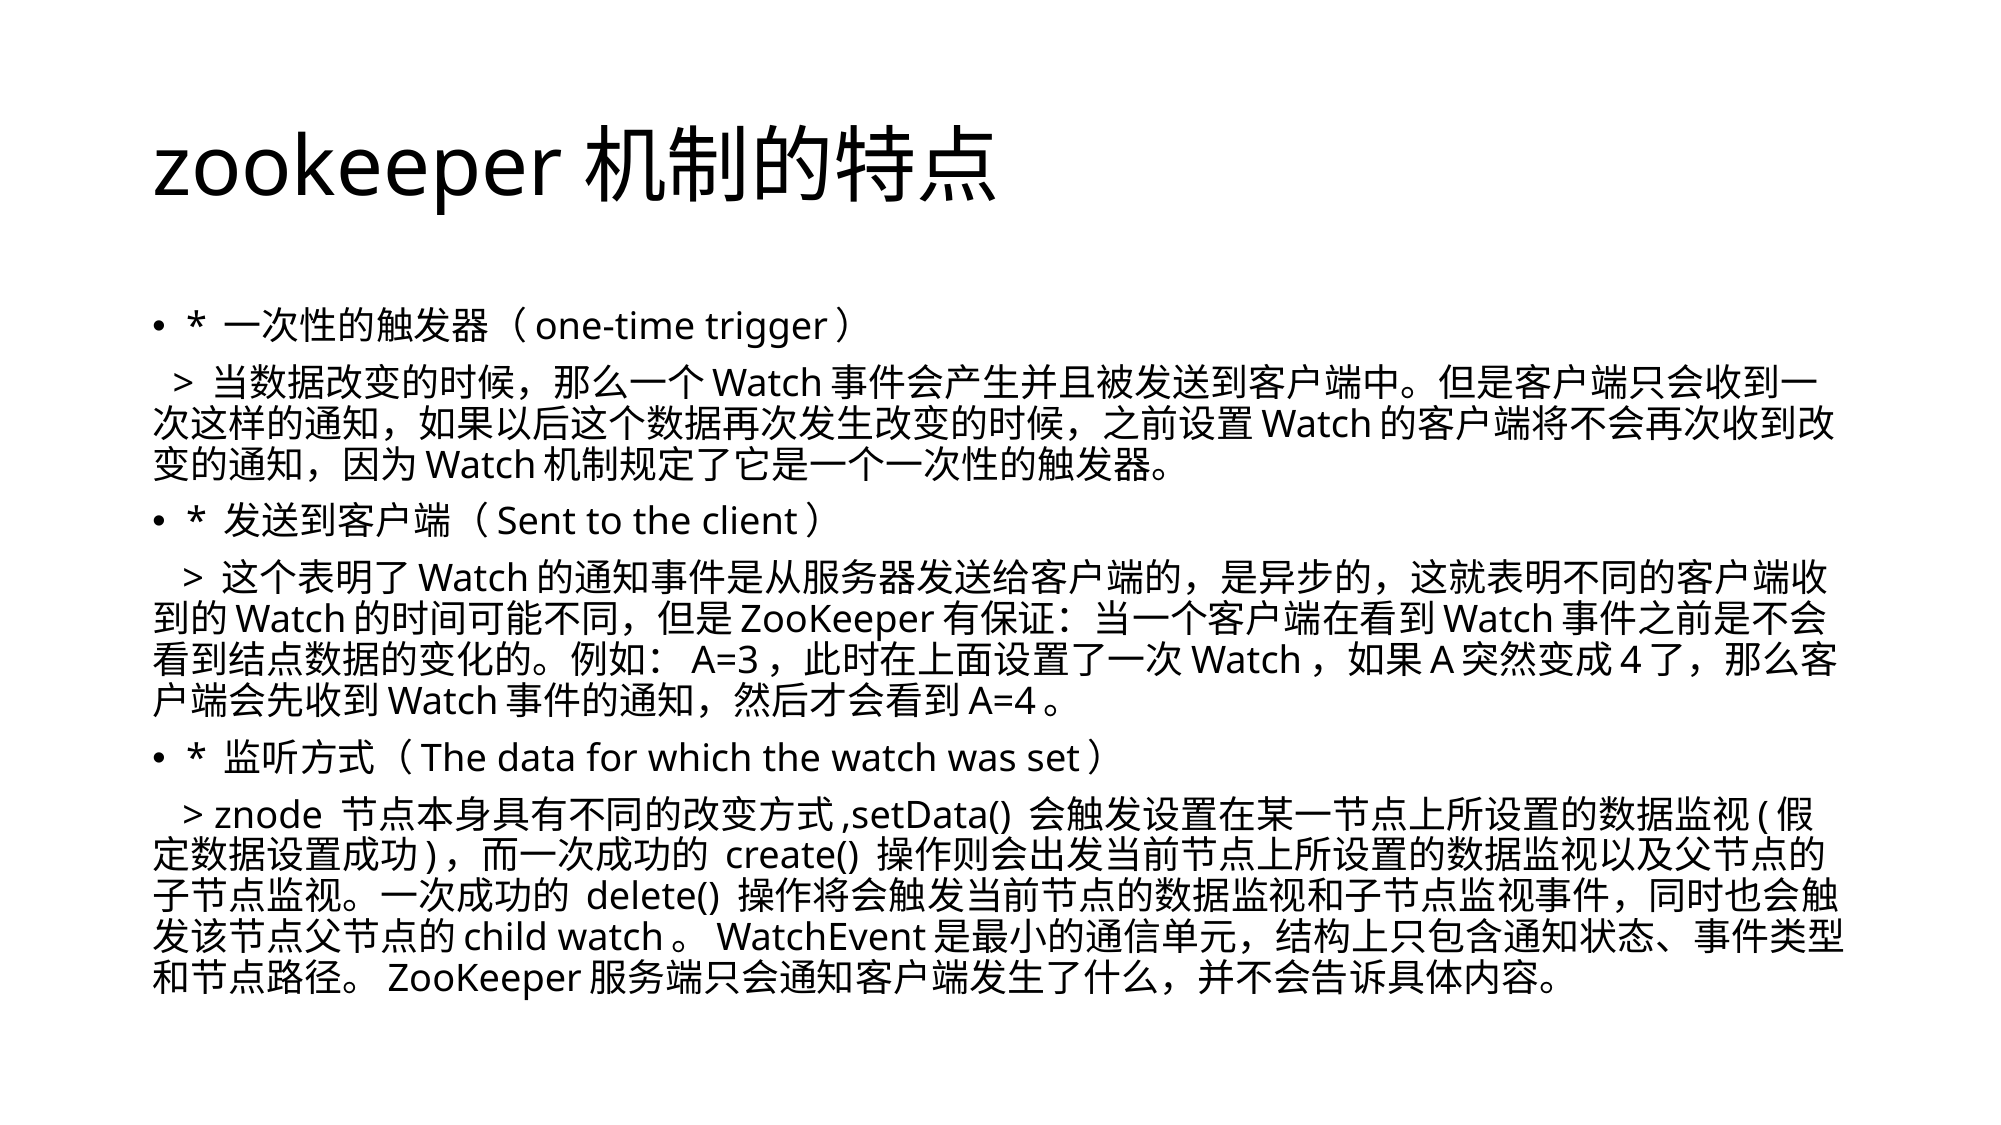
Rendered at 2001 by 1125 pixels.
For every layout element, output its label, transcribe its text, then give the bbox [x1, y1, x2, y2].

list * 一次性的触发器（one-time trigger） > 当数据改变的时候，那么一个Watch事件会产生并且被发送到客户端中。但是客户端只会收到一次这样的通知，如果以后这个数据再次发生改变的时候，之前设置Watch的客户端将不会再次收到改变的通知，因为Watch机制规定了它是一个一次性的触发器。 * 发送到客户端（Sent to the client） > 这个表明了Watch的通知事件是从服务器发送给客户端的，是异步的，这就表明不同的客户端收到的Watch的时间可能不同，但是ZooKeeper有保证：当一个客户端在看到Watch事件之前是不会看到结点数据的变化的。例如：A=3，此时在上面设置了一次Watch，如果A突然变成4了，那么客户端会先收到Watch事件的通知，然后才会看到A=4。 * 监听方式（The data for which the watch was set） > znode 节点本身具有不同的改变方式,setData() 会触发设置在某一节点上所设置的数据监视(假定数据设置成功)，而一次成功的 create() 操作则会出发当前节点上所设置的数据监视以及父节点的子节点监视。一次成功的 delete() 操作将会触发当前节点的数据监视和子节点监视事件，同时也会触发该节点父节点的child watch。WatchEvent是最小的通信单元，结构上只包含通知状态、事件类型和节点路径。ZooKeeper服务端只会通知客户端发生了什么，并不会告诉具体内容。 [137, 299, 1863, 1014]
title zookeeper机制的特点 [137, 59, 1863, 278]
